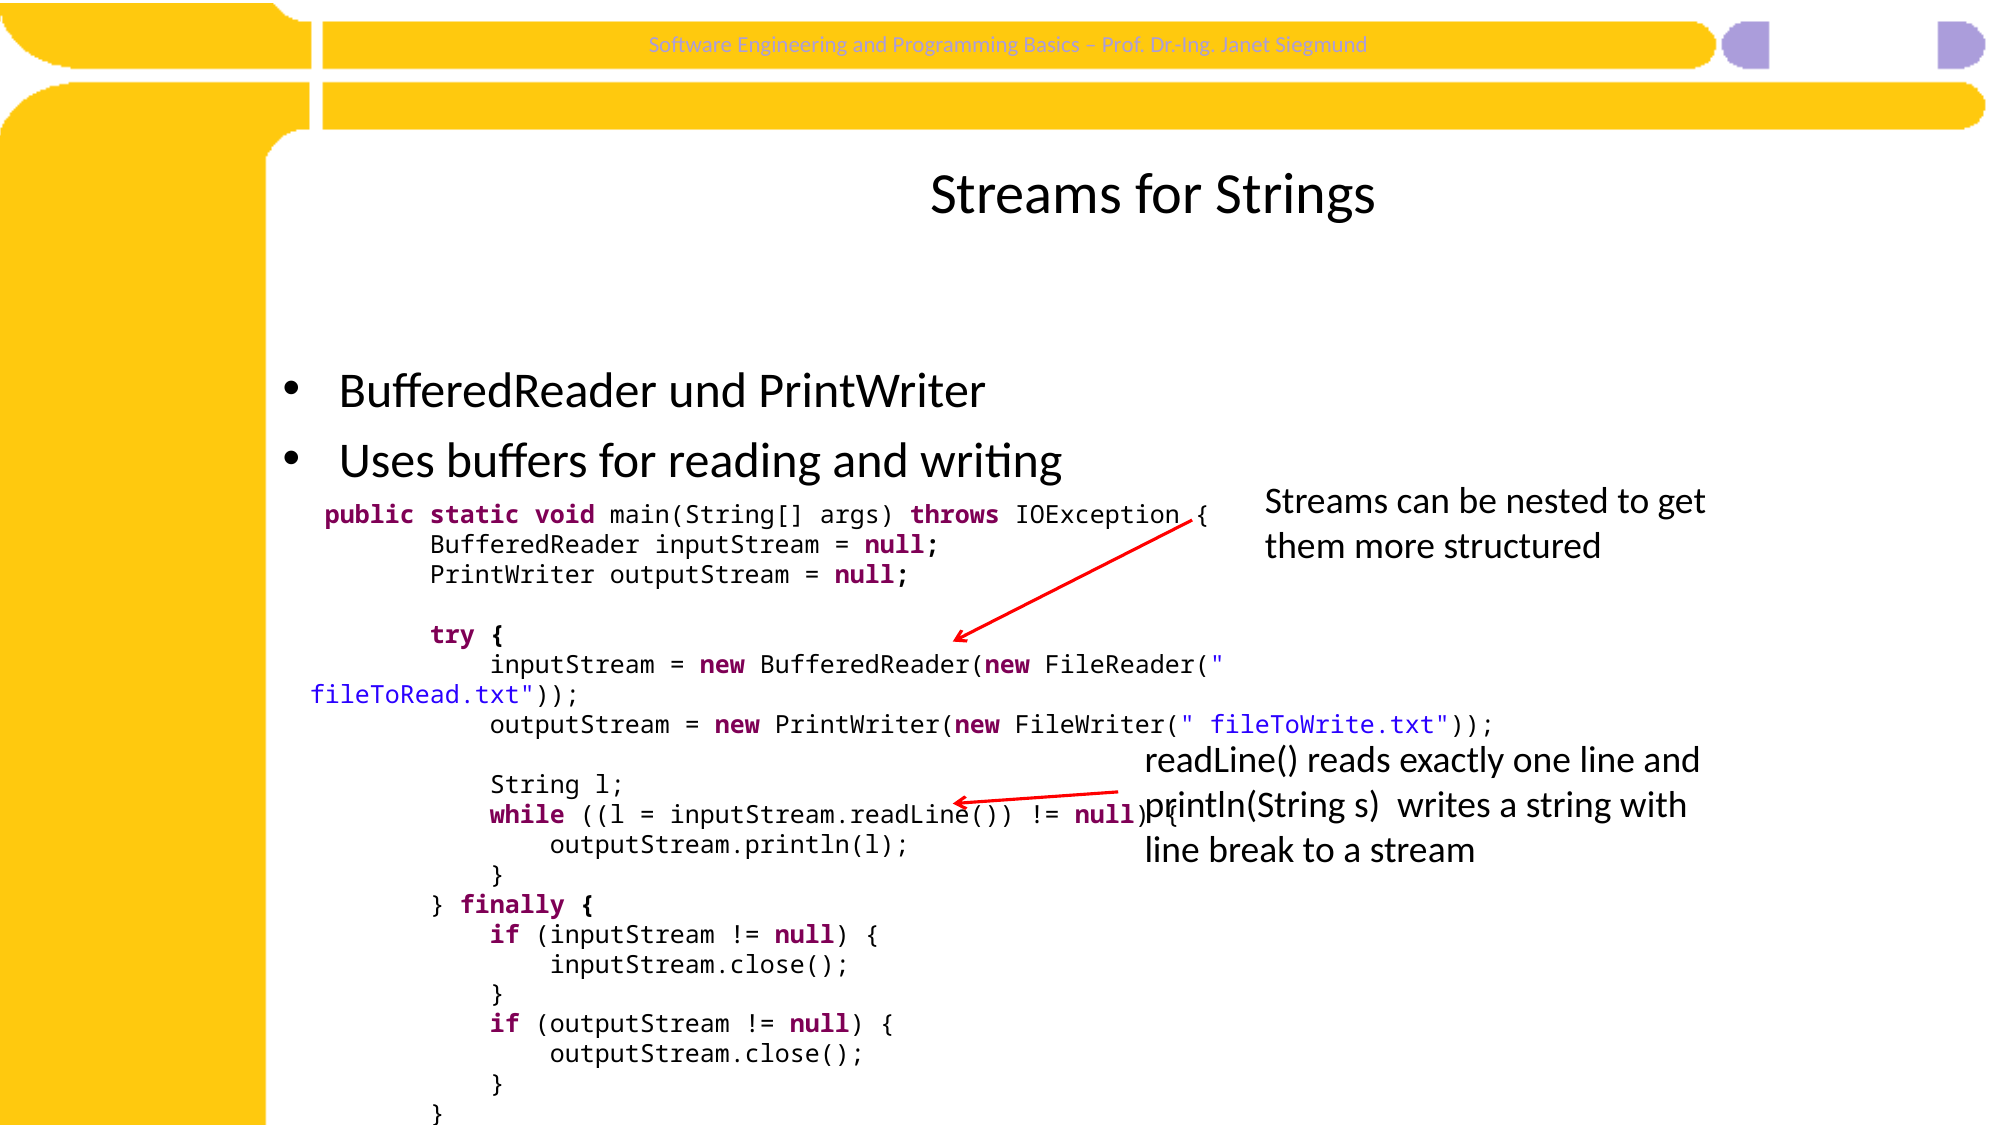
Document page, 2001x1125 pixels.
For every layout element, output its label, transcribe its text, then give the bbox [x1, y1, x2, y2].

text_box public static void main(String[] args) throws IOException { BufferedReader inputStream = null; PrintWriter outputStream = null; try { inputStream = new BufferedReader(new FileReader(" fileToRead.txt")); outputStream = new PrintWriter(new FileWriter(" fileToWrite.txt")); String l; while ((l = inputStream.readLine()) != null) { outputStream.println(l); } } finally { if (inputStream != null) { inputStream.close(); } if (outputStream != null) { outputStream.close(); } } } [295, 491, 1524, 1125]
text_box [952, 791, 1119, 804]
title Streams for Strings [350, 136, 1957, 244]
picture [0, 3, 1999, 1125]
text_box readLine() reads exactly one line and println(String s) writes a string with line break to a stream [1129, 727, 1733, 878]
text_box Streams can be nested to get them more structured [1250, 468, 1759, 574]
list BufferedReader und PrintWriter Uses buffers for reading and writing [267, 349, 1993, 1104]
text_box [952, 519, 1193, 642]
